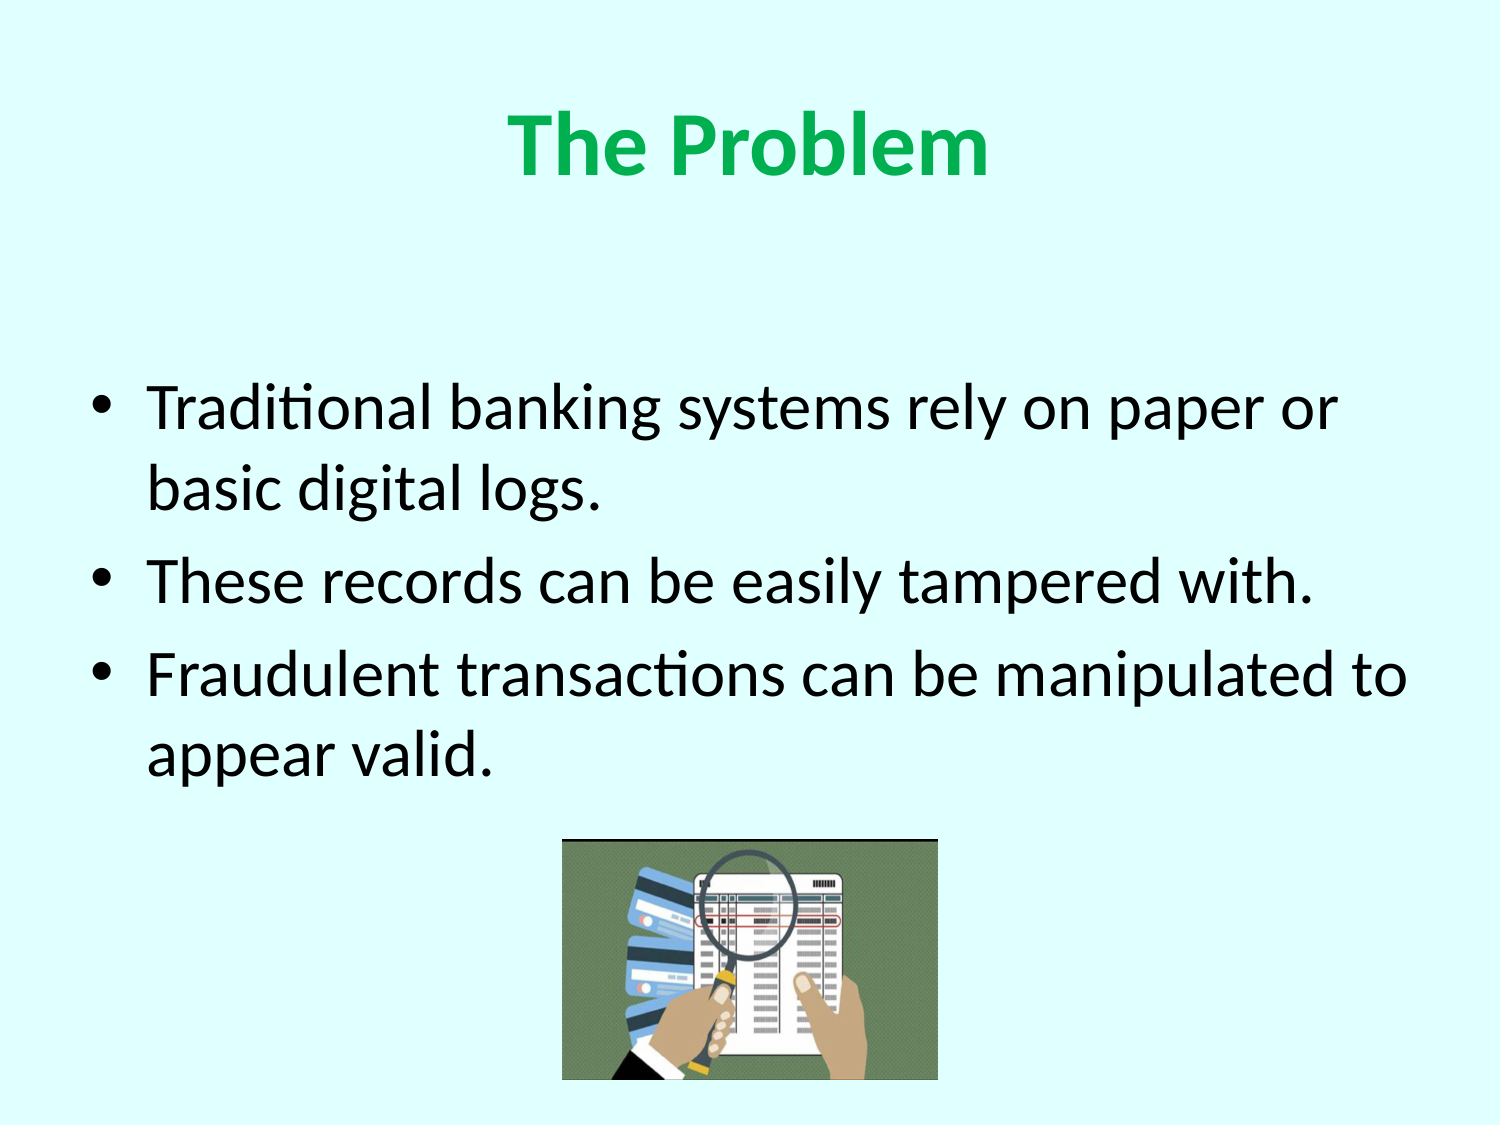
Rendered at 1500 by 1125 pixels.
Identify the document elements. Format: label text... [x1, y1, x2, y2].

list Traditional banking systems rely on paper or basic digital logs. These records can be easily tampered with. Fraudulent transactions can be manipulated to appear valid. [75, 262, 1425, 1005]
picture [562, 839, 938, 1081]
title The Problem [75, 45, 1425, 233]
